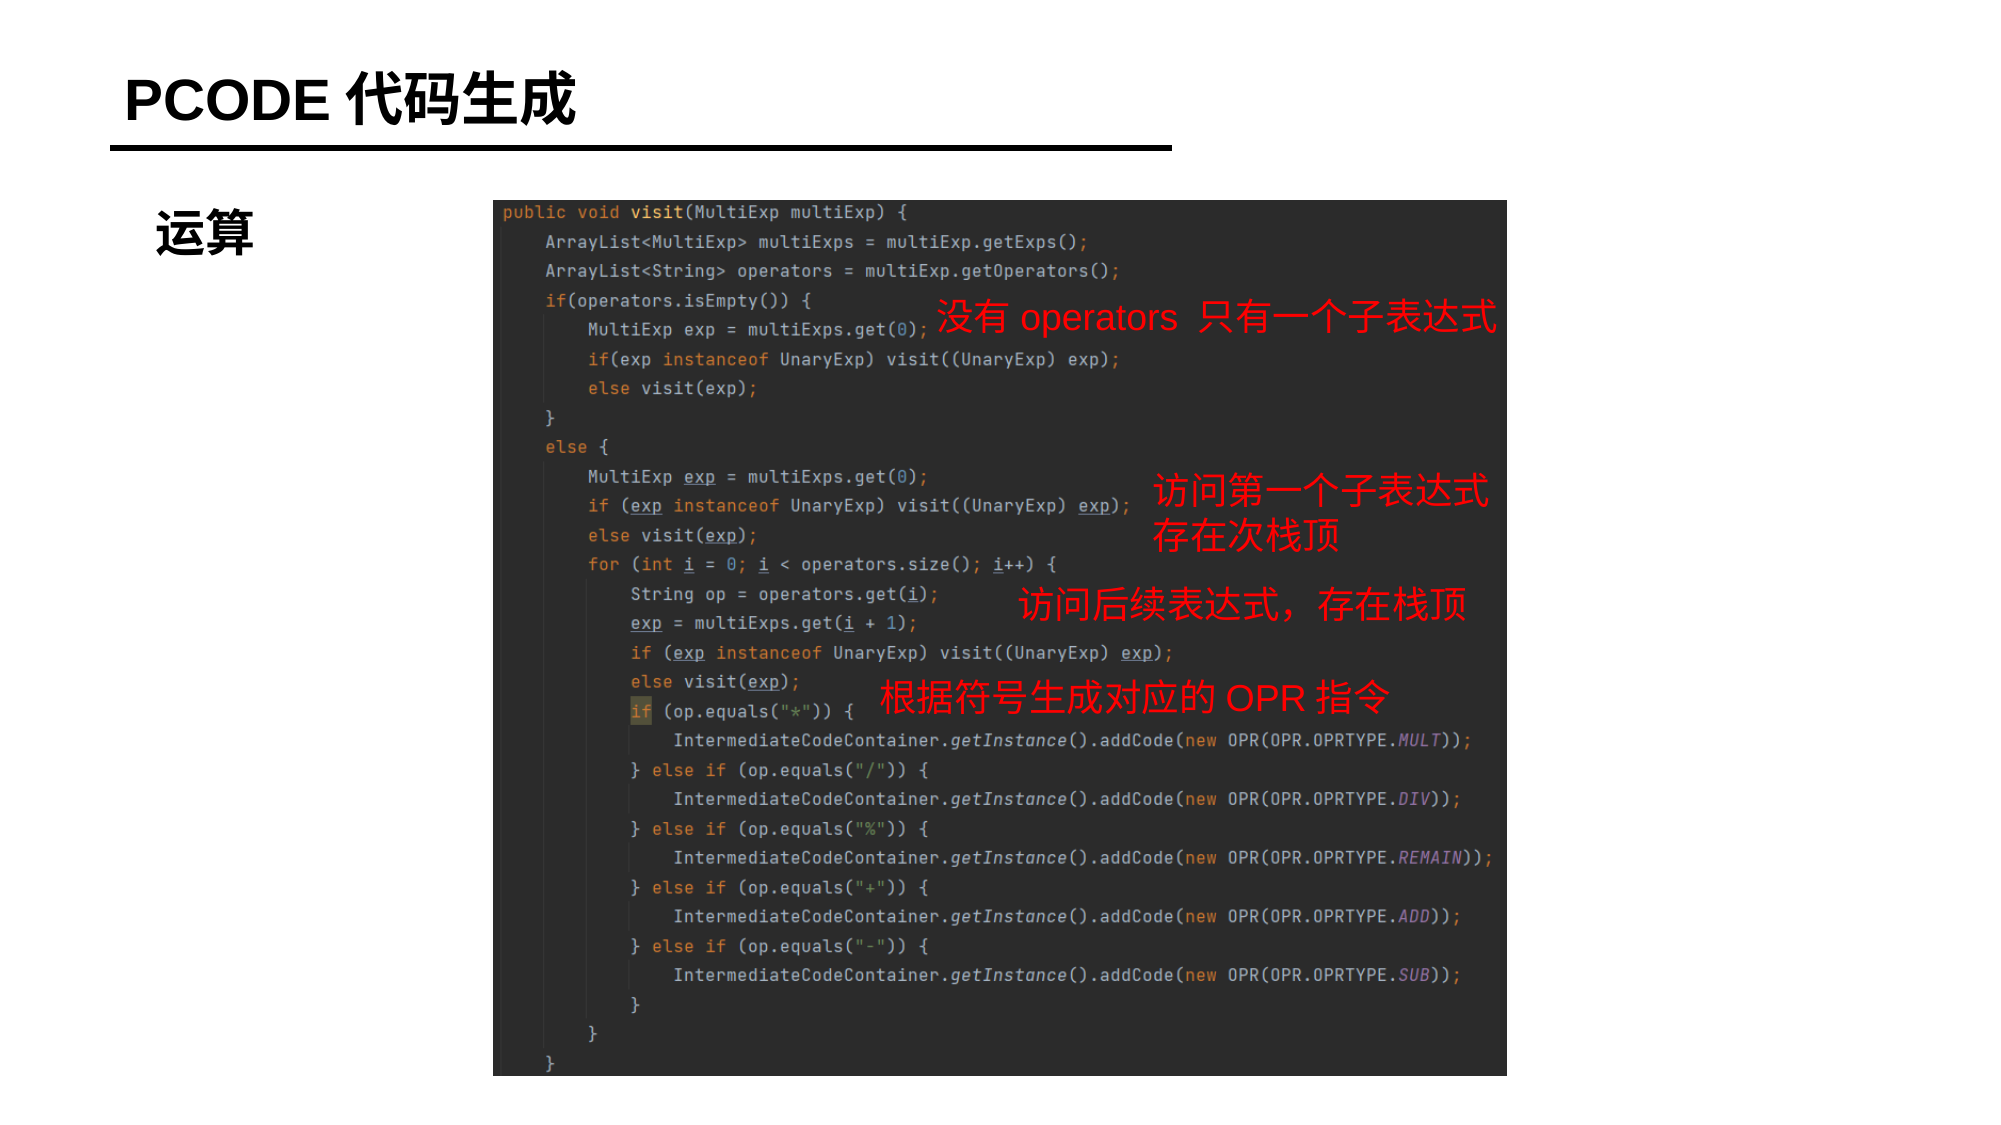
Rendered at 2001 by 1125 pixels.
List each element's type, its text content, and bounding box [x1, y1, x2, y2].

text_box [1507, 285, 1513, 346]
text_box 运算 [140, 200, 493, 286]
picture [493, 200, 1507, 1076]
text_box PCODE代码生成 [109, 63, 1890, 168]
